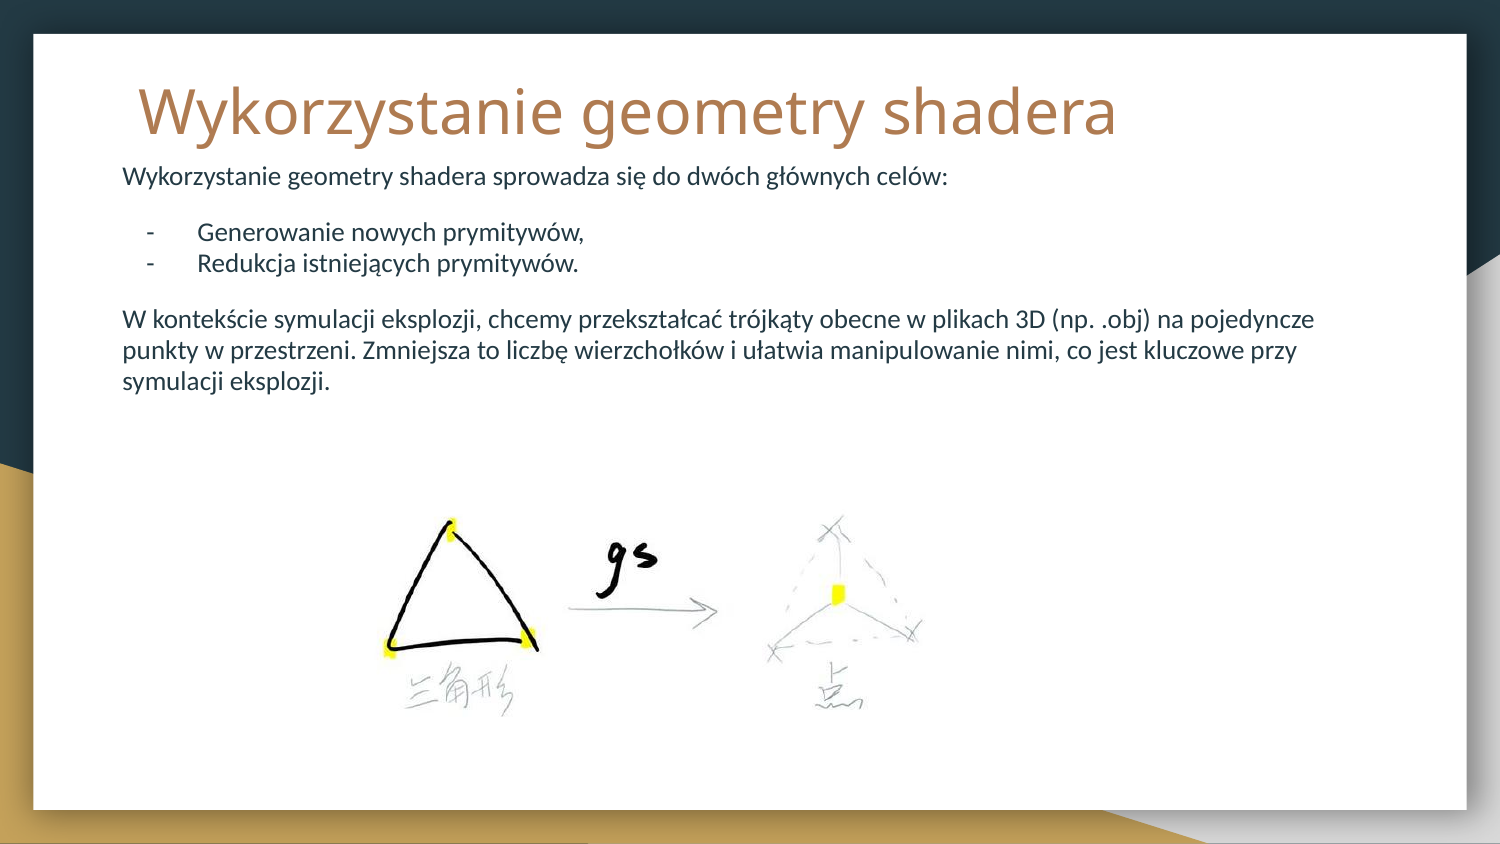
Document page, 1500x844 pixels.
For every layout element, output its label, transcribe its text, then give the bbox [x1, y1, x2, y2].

list Wykorzystanie geometry shadera sprowadza się do dwóch głównych celów: Generowanie nowych prymitywów, Redukcja istniejących prymitywów. W kontekście symulacji eksplozji, chcemy przekształcać trójkąty obecne w plikach 3D (np. .obj) na pojedyncze punkty w przestrzeni. Zmniejsza to liczbę wierzchołków i ułatwia manipulowanie nimi, co jest kluczowe przy symulacji eksplozji. [107, 145, 1339, 548]
picture [348, 473, 972, 743]
title Wykorzystanie geometry shadera [123, 52, 1355, 209]
